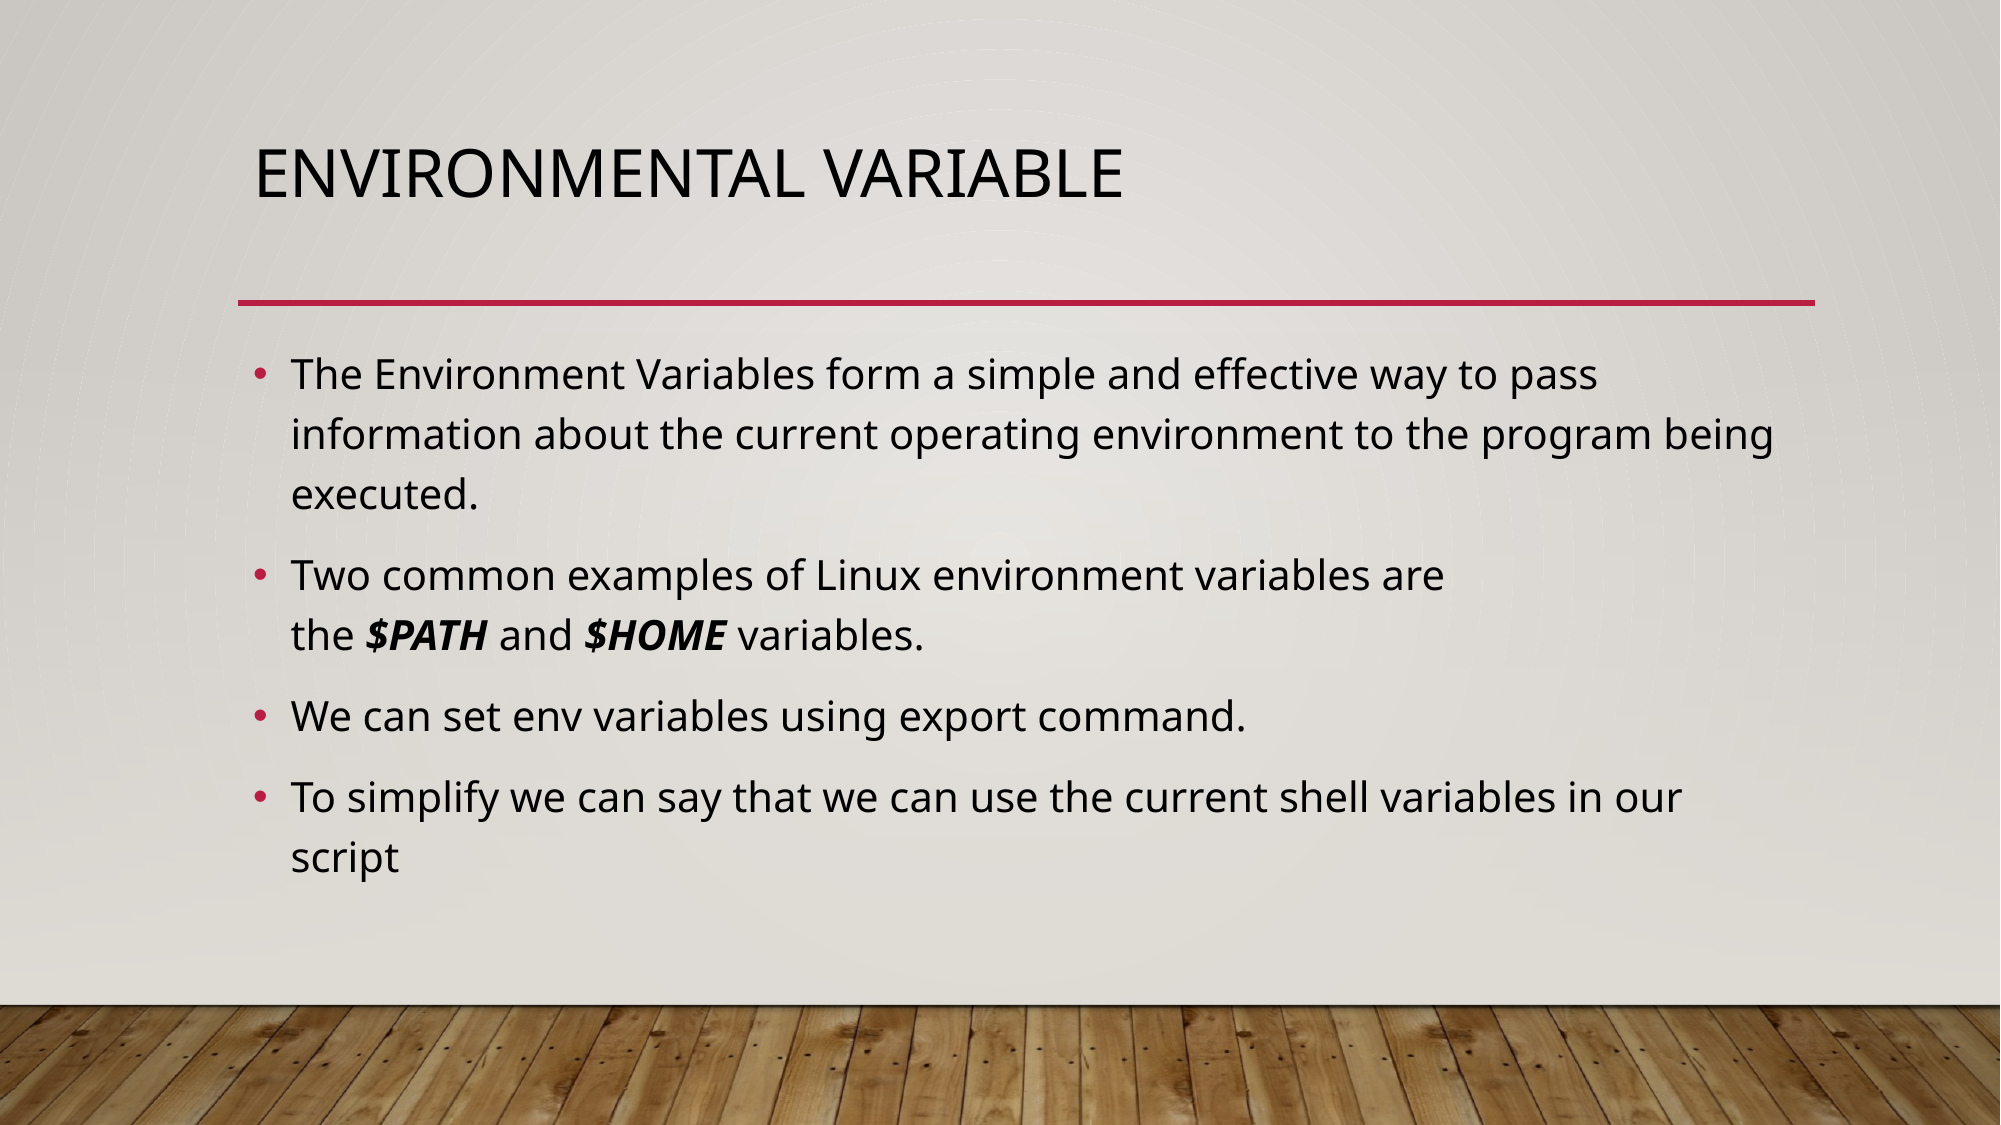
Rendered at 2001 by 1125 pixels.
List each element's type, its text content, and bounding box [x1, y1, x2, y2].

list The Environment Variables form a simple and effective way to pass information about the current operating environment to the program being executed. Two common examples of Linux environment variables are the $PATH and $HOME variables. We can set env variables using export command. To simplify we can say that we can use the current shell variables in our script [238, 330, 1814, 897]
title Environmental variable [238, 131, 1814, 305]
picture [0, 1005, 2000, 1125]
